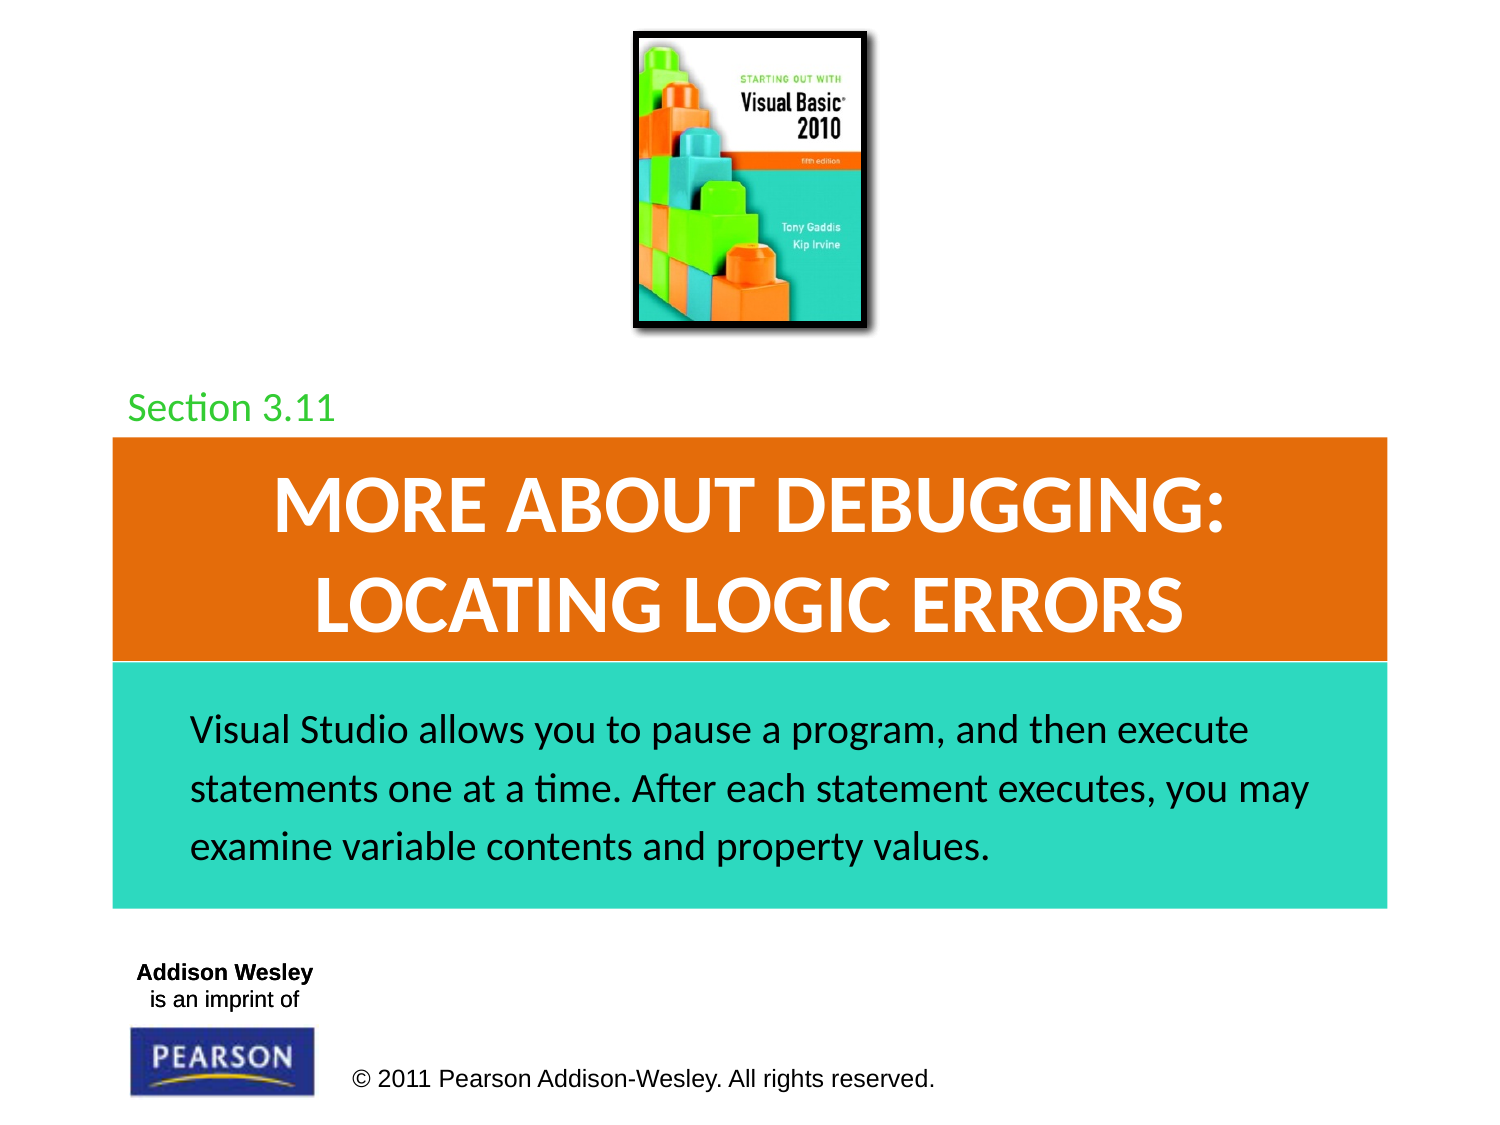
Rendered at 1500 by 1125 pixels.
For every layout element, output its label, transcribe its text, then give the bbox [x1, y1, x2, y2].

picture [129, 1024, 319, 1100]
list Section 3.11 [112, 362, 1388, 437]
picture [639, 38, 861, 321]
title More about Debugging: Locating Logic Errors [112, 437, 1388, 661]
list Visual Studio allows you to pause a program, and then execute statements one at a time. After each statement executes, you may examine variable contents and property values. [112, 662, 1388, 909]
